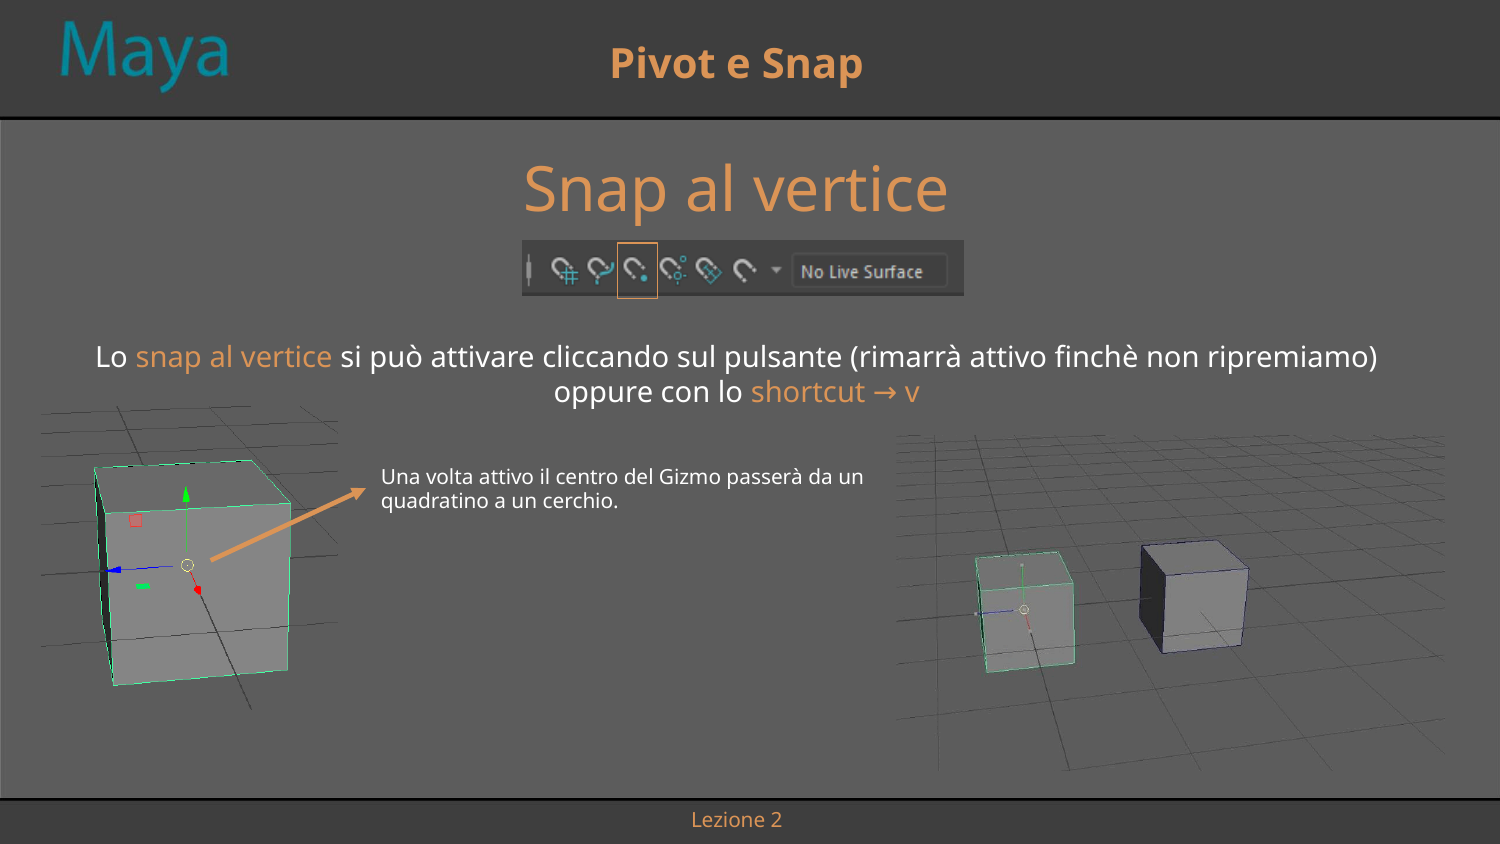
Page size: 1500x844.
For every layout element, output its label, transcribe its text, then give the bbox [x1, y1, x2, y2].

text_box Lo snap al vertice si può attivare cliccando sul pulsante (rimarrà attivo finchè non ripremiamo) oppure con lo shortcut → v [76, 322, 1397, 423]
text_box Una volta attivo il centro del Gizmo passerà da un quadratino a un cerchio. [365, 448, 891, 529]
picture [0, 0, 1500, 844]
text_box Snap al vertice [296, 134, 1178, 240]
text_box Lezione 2 [605, 793, 868, 844]
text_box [210, 488, 366, 561]
title Pivot e Snap [587, 21, 886, 106]
